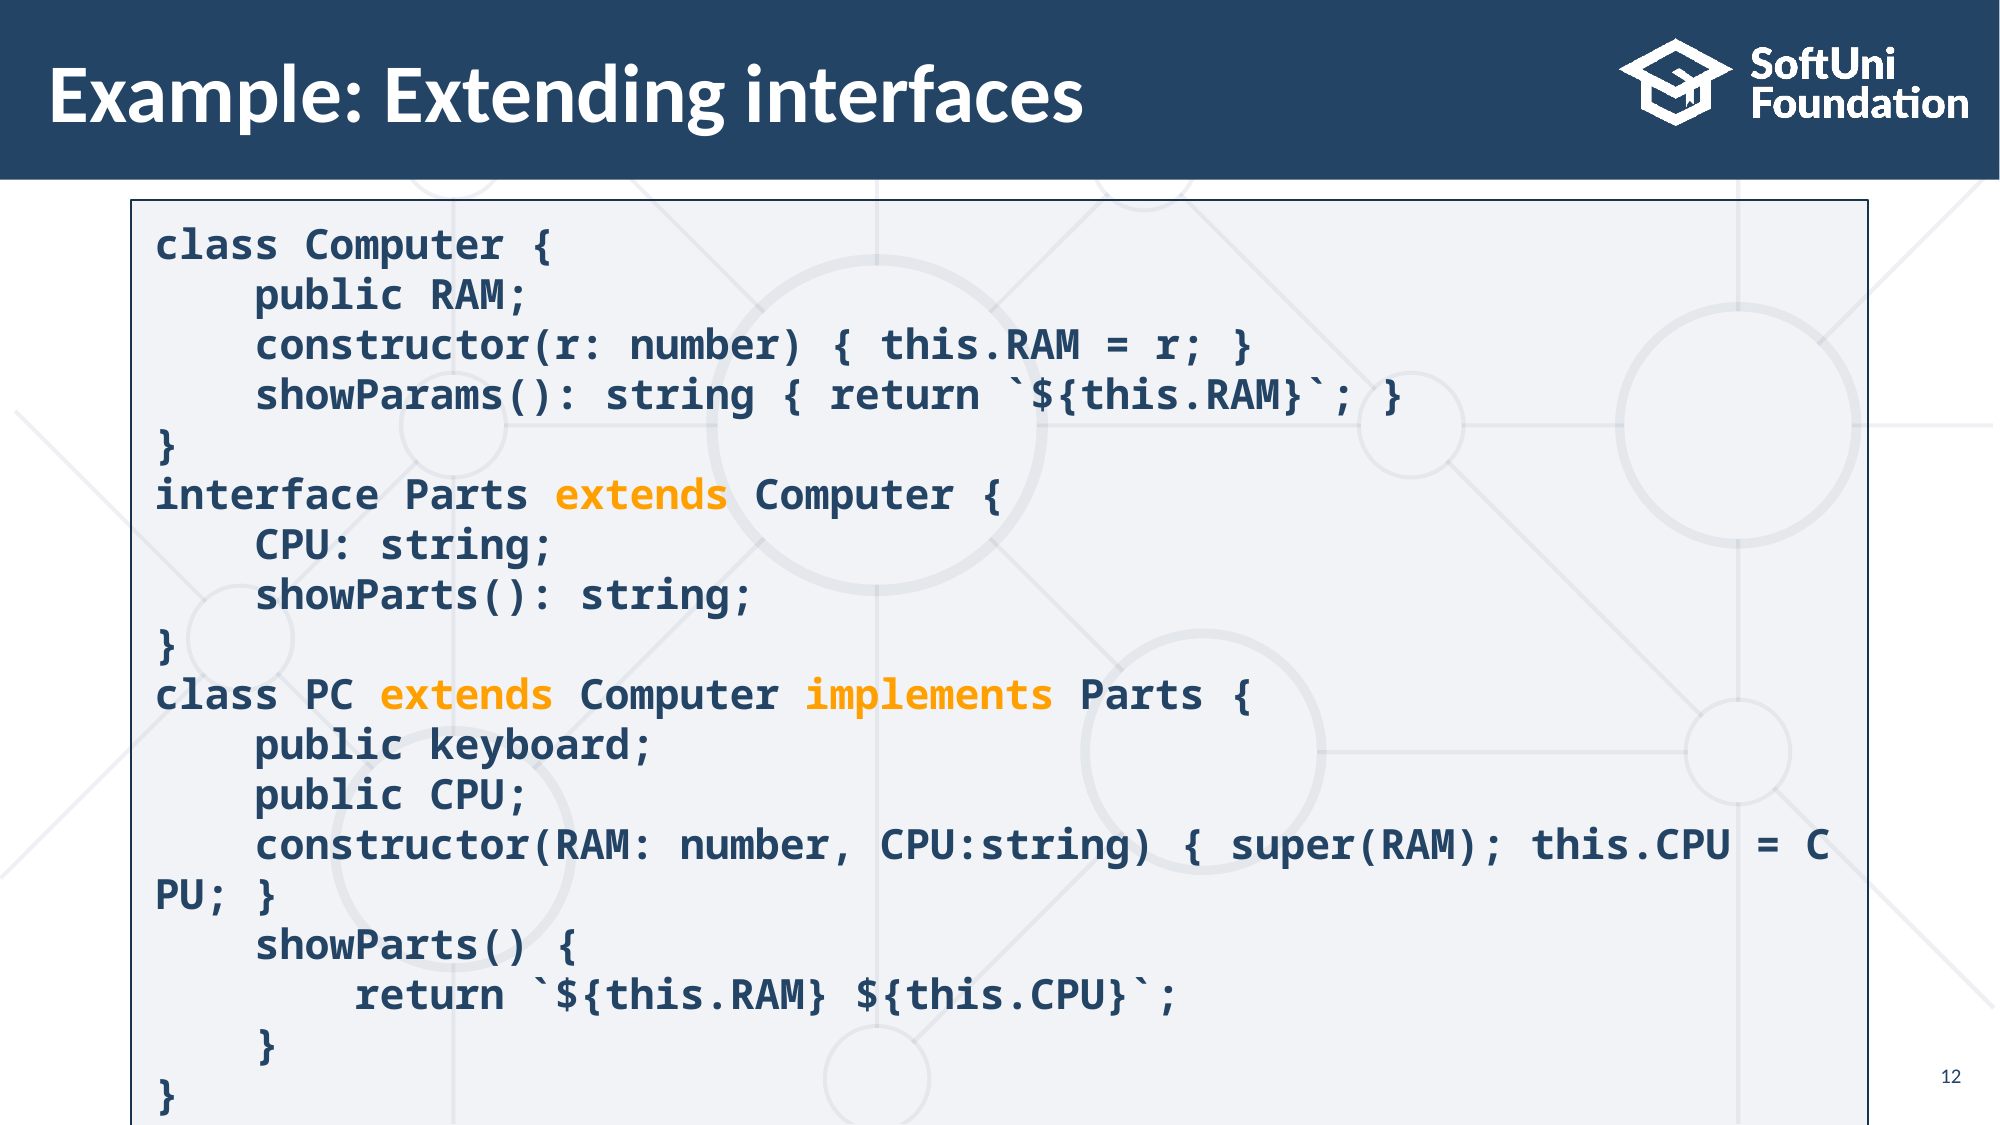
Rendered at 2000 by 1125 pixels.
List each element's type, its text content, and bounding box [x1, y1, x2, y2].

text_box class Computer { public RAM; constructor(r: number) { this.RAM = r; } showParams(): string { return `${this.RAM}`; } } interface Parts extends Computer { CPU: string; showParts(): string; } class PC extends Computer implements Parts { public keyboard; public CPU; constructor(RAM: number, CPU:string) { super(RAM); this.CPU = CPU; } showParts() { return `${this.RAM} ${this.CPU}`; } } [130, 199, 1869, 1125]
slide_number 12 [1896, 1049, 1968, 1101]
picture [1618, 38, 1968, 126]
title Example: Extending interfaces [31, 16, 1591, 162]
